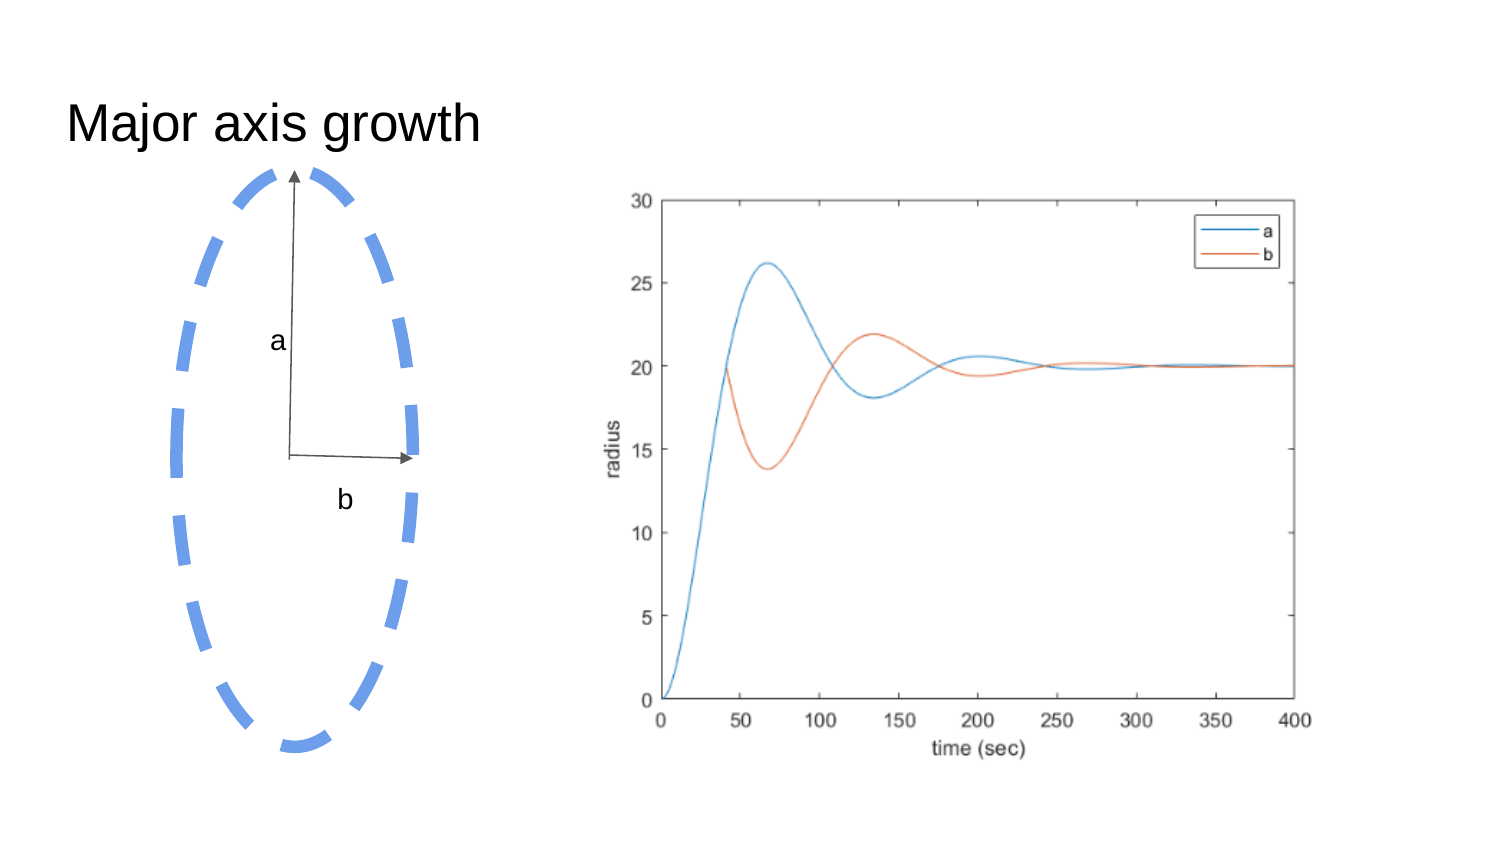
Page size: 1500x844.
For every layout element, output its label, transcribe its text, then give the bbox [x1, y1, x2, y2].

title Major axis growth [51, 72, 1449, 167]
picture [558, 149, 1343, 767]
text_box b [322, 468, 357, 531]
text_box a [255, 305, 283, 371]
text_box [289, 169, 295, 454]
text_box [289, 454, 414, 459]
text_box [176, 170, 413, 747]
